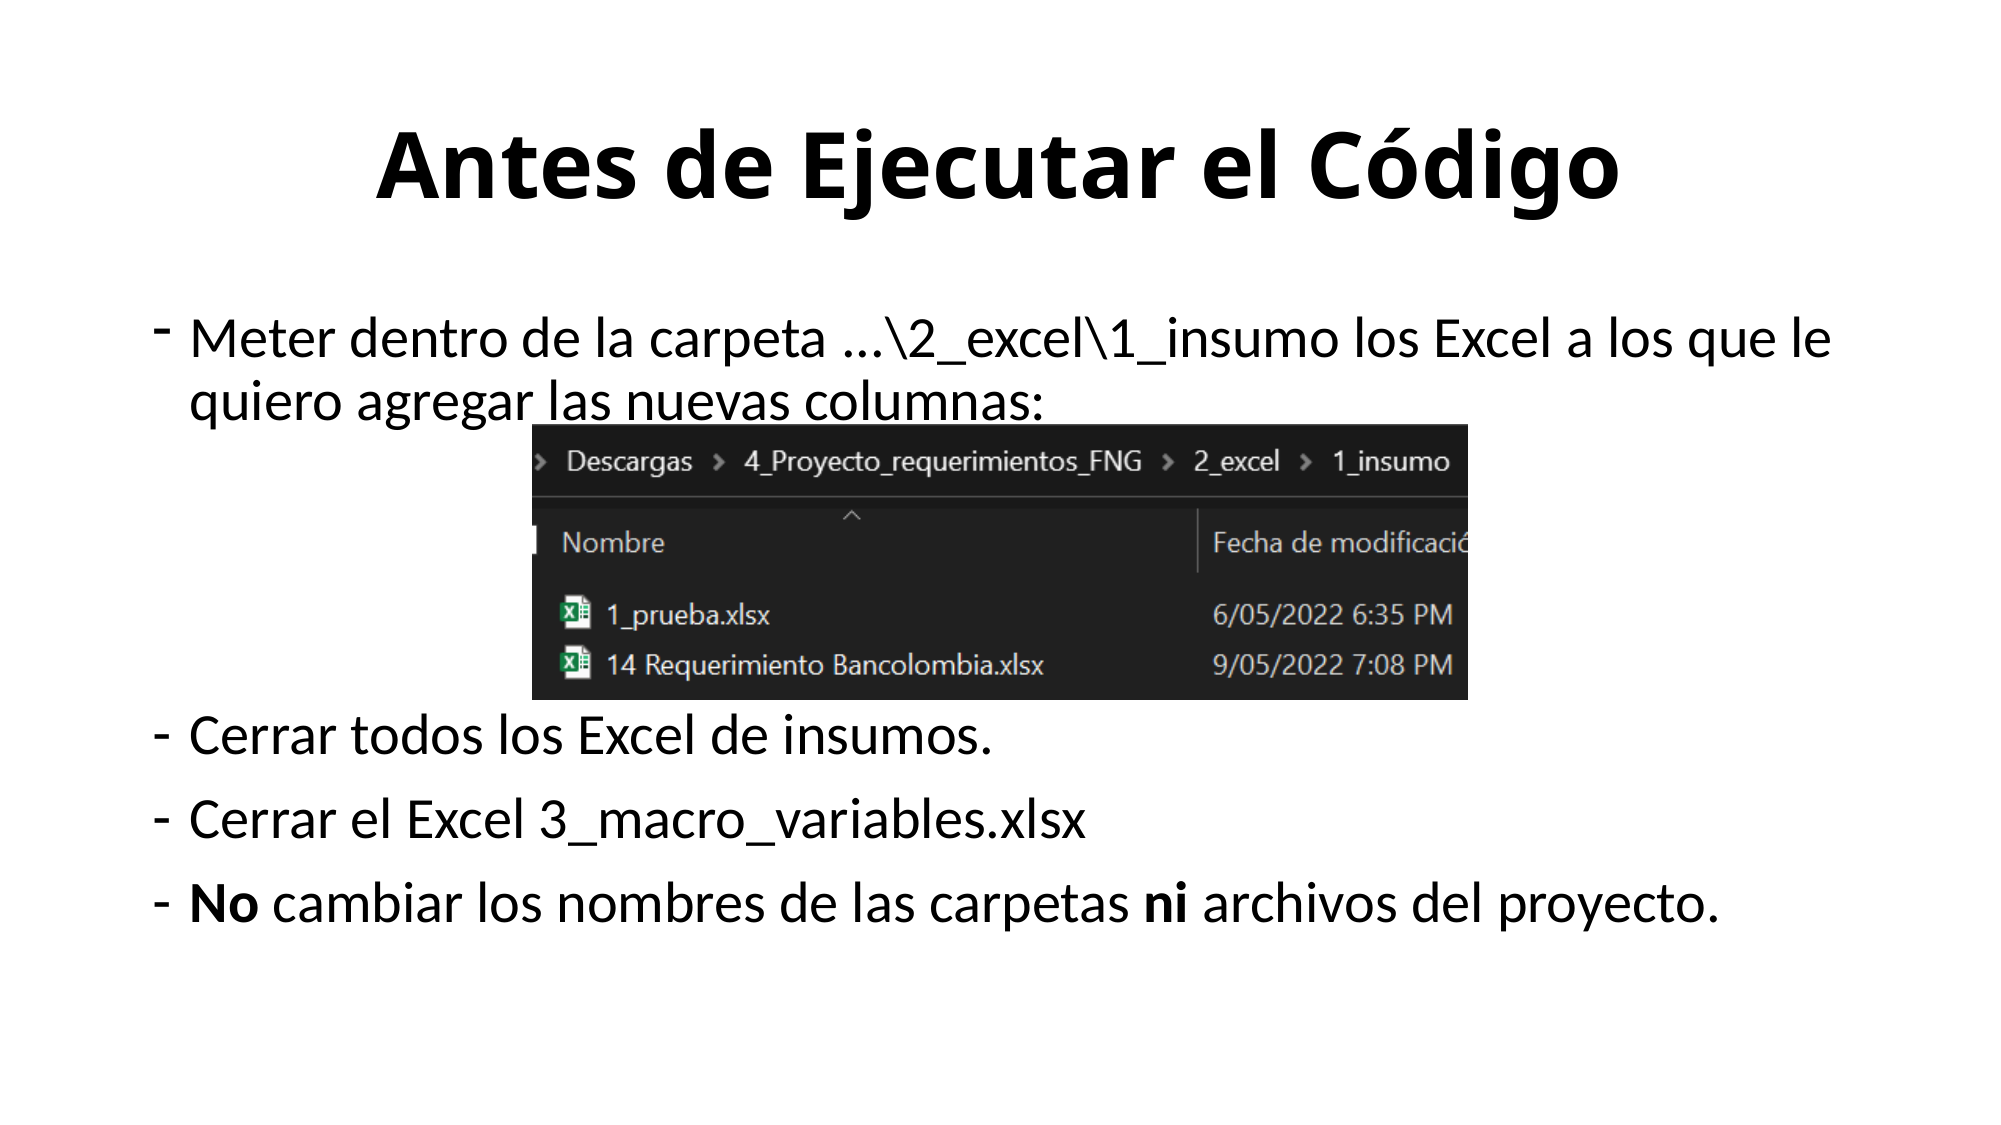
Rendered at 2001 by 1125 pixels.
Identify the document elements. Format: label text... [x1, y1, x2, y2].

title Antes de Ejecutar el Código [137, 59, 1863, 278]
list Meter dentro de la carpeta ...\2_excel\1_insumo los Excel a los que le quiero agregar las nuevas columnas: Cerrar todos los Excel de insumos. Cerrar el Excel 3_macro_variables.xlsx No cambiar los nombres de las carpetas ni archivos del proyecto. [137, 299, 1863, 1014]
picture [532, 424, 1468, 701]
